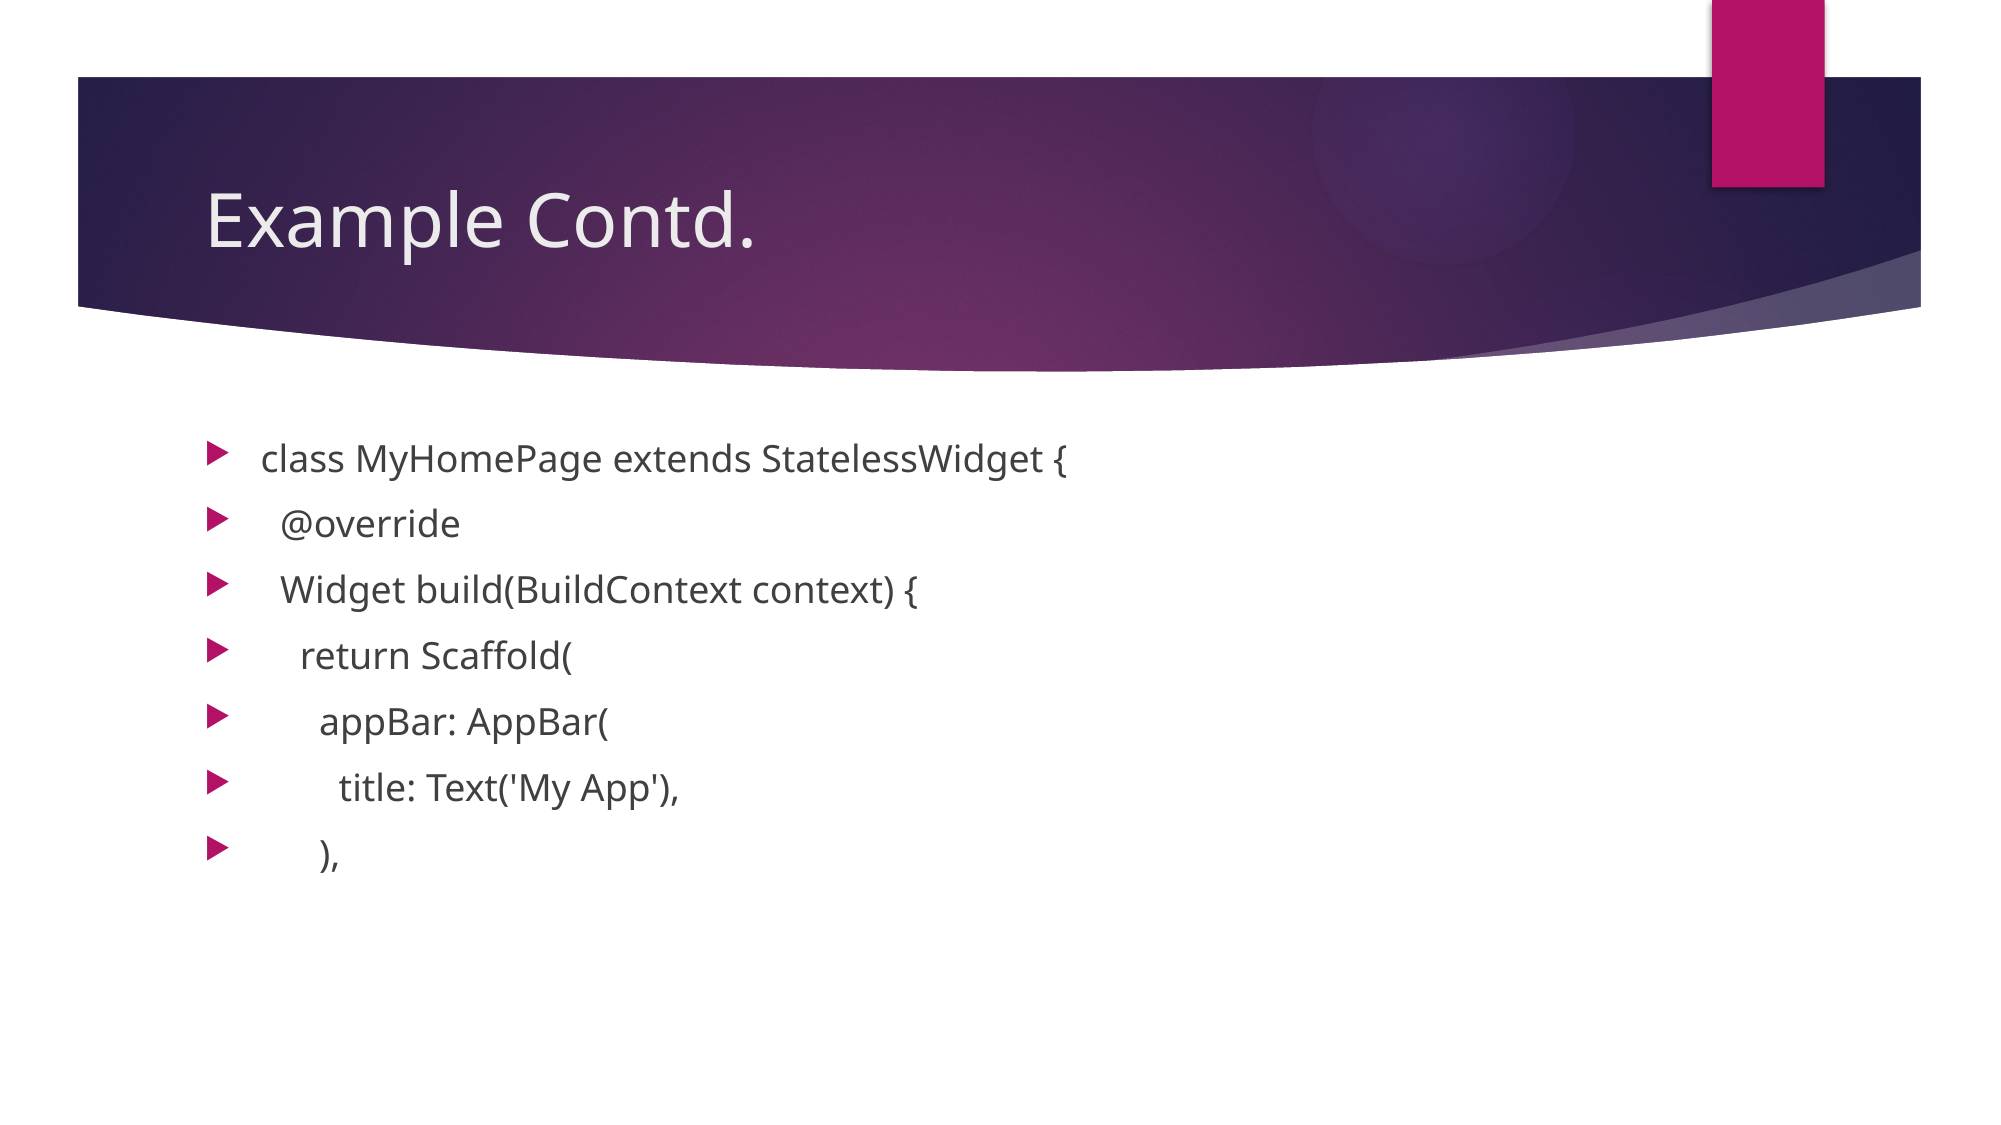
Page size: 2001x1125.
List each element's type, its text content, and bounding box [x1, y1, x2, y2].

list class MyHomePage extends StatelessWidget { @override Widget build(BuildContext context) { return Scaffold( appBar: AppBar( title: Text('My App'), ), [189, 427, 1638, 988]
title Example Contd. [189, 159, 1627, 276]
